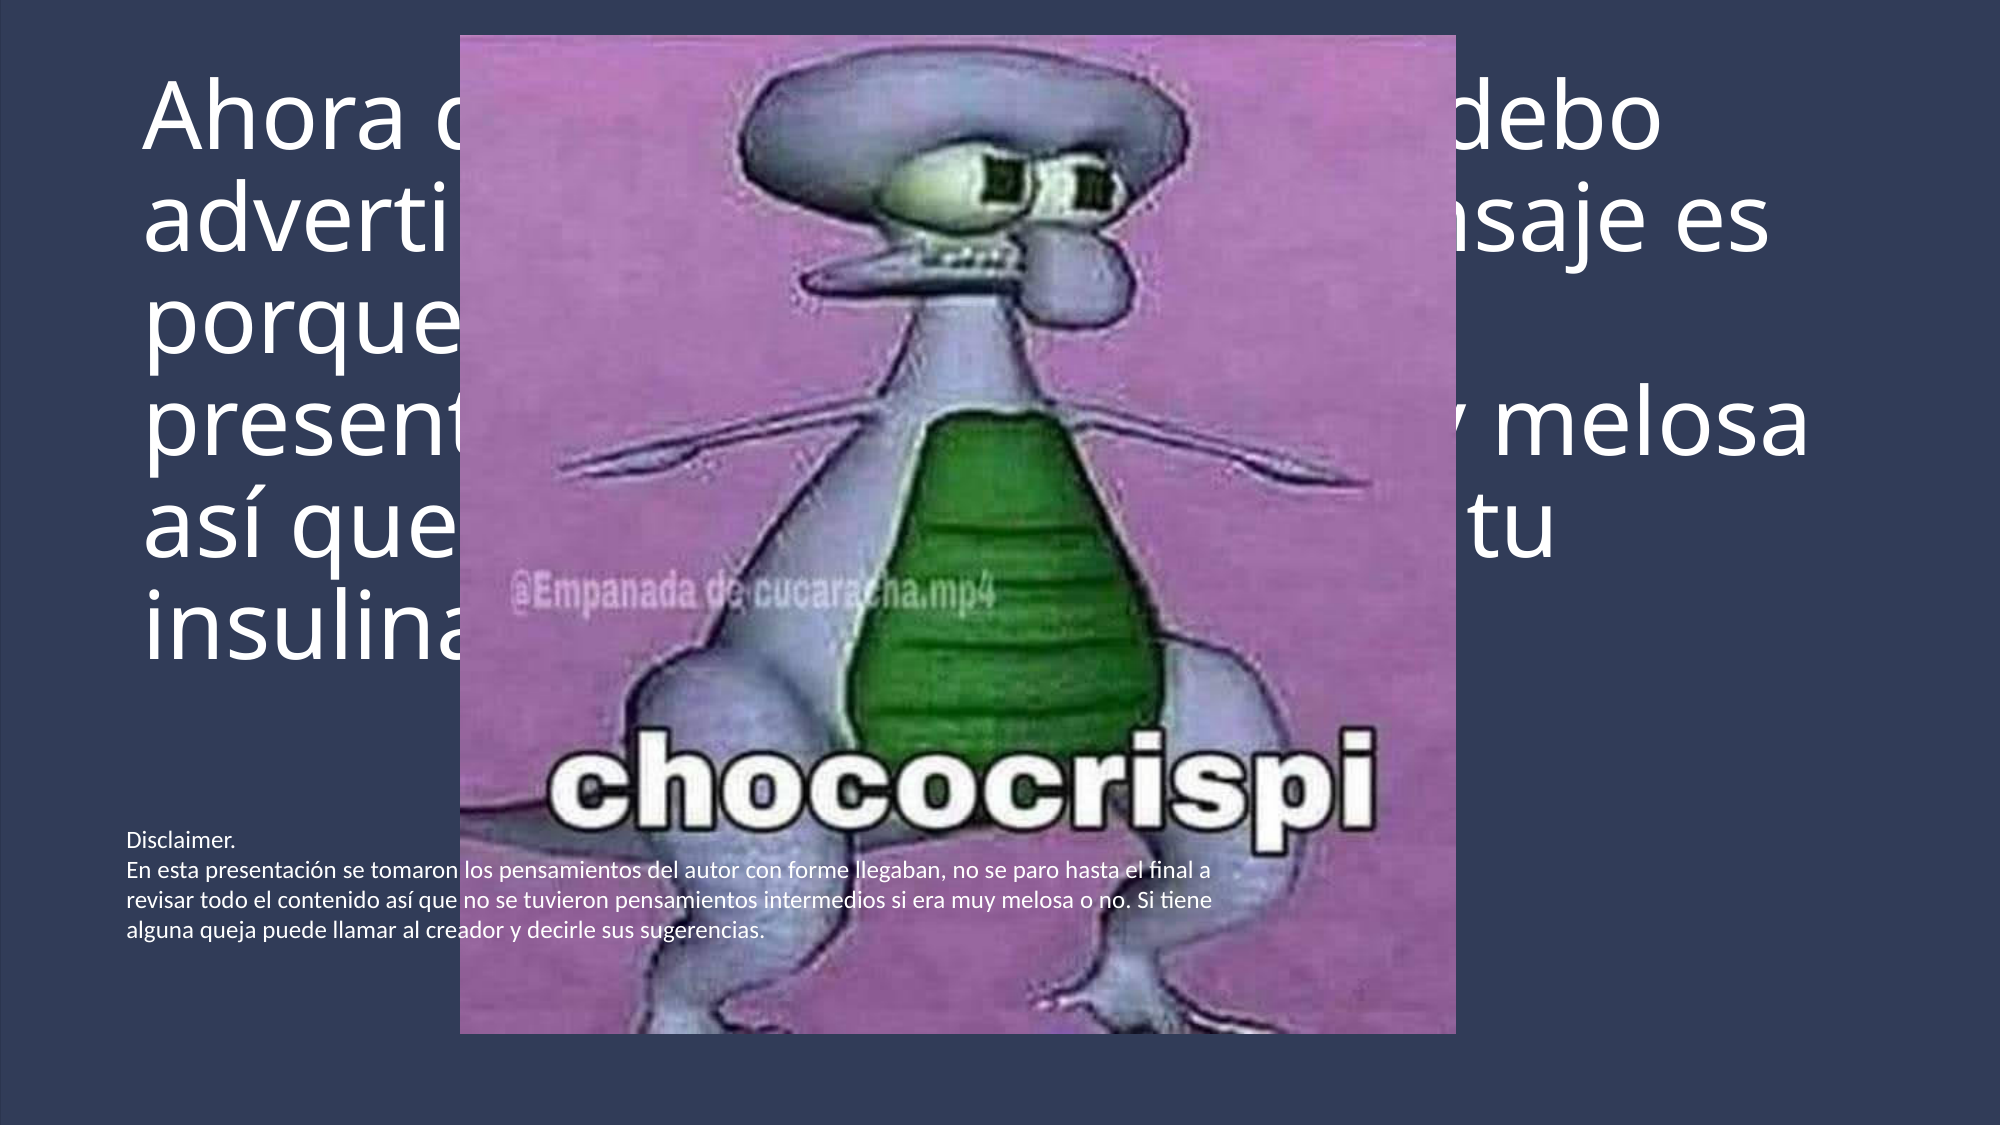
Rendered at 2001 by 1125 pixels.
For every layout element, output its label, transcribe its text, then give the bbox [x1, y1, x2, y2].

picture [460, 35, 1456, 1034]
title Ahora que tengo tu atención debo advertirte que si ves este mensaje es porque en la revisión final la presentación quedo algo muy melosa así que por precaución tráete tu insulina. [1456, 59, 1873, 688]
title Ahora que tengo tu atención debo advertirte que si ves este mensaje es porque en la revisión final la presentación quedo algo muy melosa así que por precaución tráete tu insulina. [127, 59, 460, 688]
text_box Disclaimer. En esta presentación se tomaron los pensamientos del autor con forme llegaban, no se paro hasta el final a revisar todo el contenido así que no se tuvieron pensamientos intermedios si era muy melosa o no. Si tiene alguna queja puede llamar al creador y decirle sus sugerencias. [111, 815, 460, 951]
